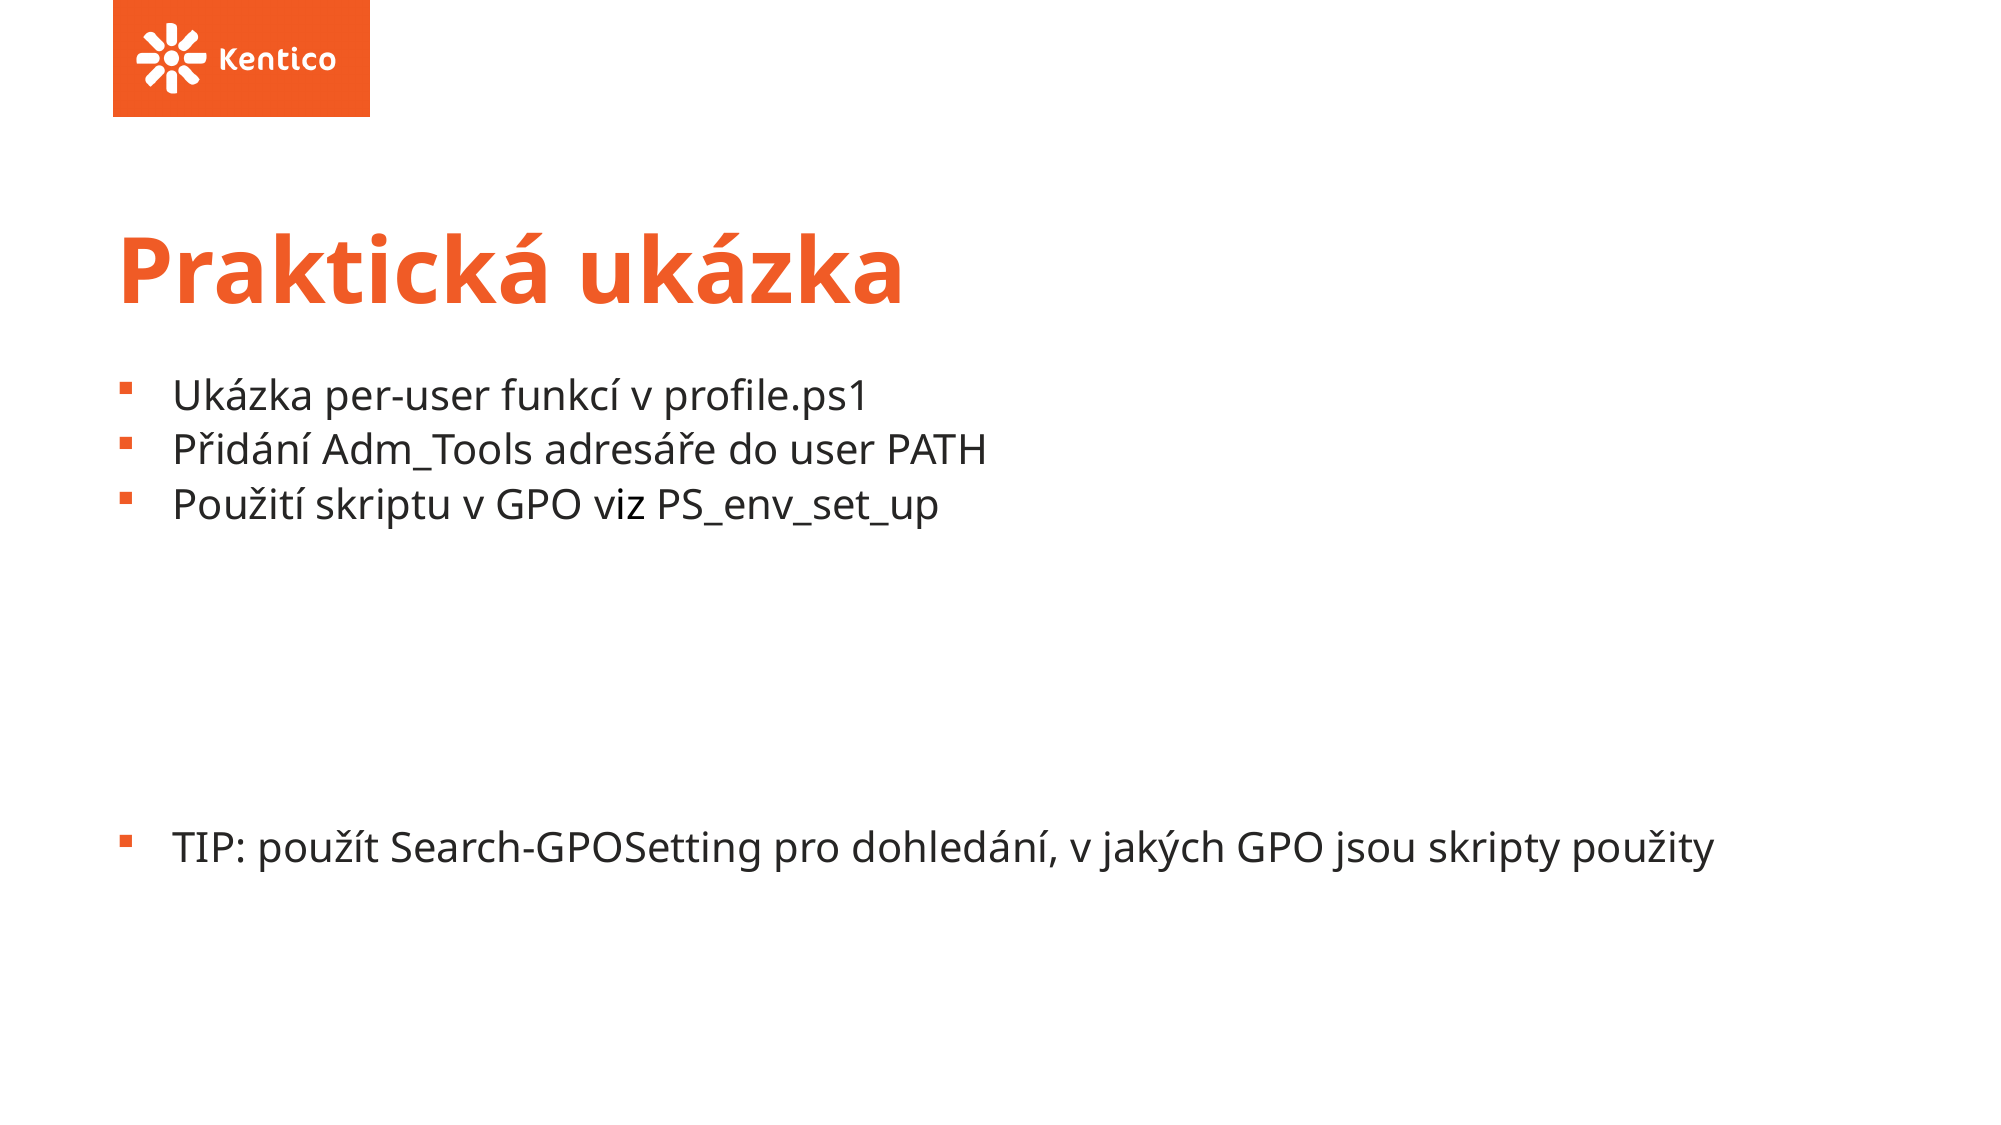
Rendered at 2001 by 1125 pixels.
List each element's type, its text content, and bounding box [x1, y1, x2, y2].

list Ukázka per-user funkcí v profile.ps1 Přidání Adm_Tools adresáře do user PATH Použití skriptu v GPO viz PS_env_set_up TIP: použít Search-GPOSetting pro dohledání, v jakých GPO jsou skripty použity [101, 355, 1897, 1033]
picture [113, 0, 370, 117]
title Praktická ukázka [101, 221, 1897, 327]
